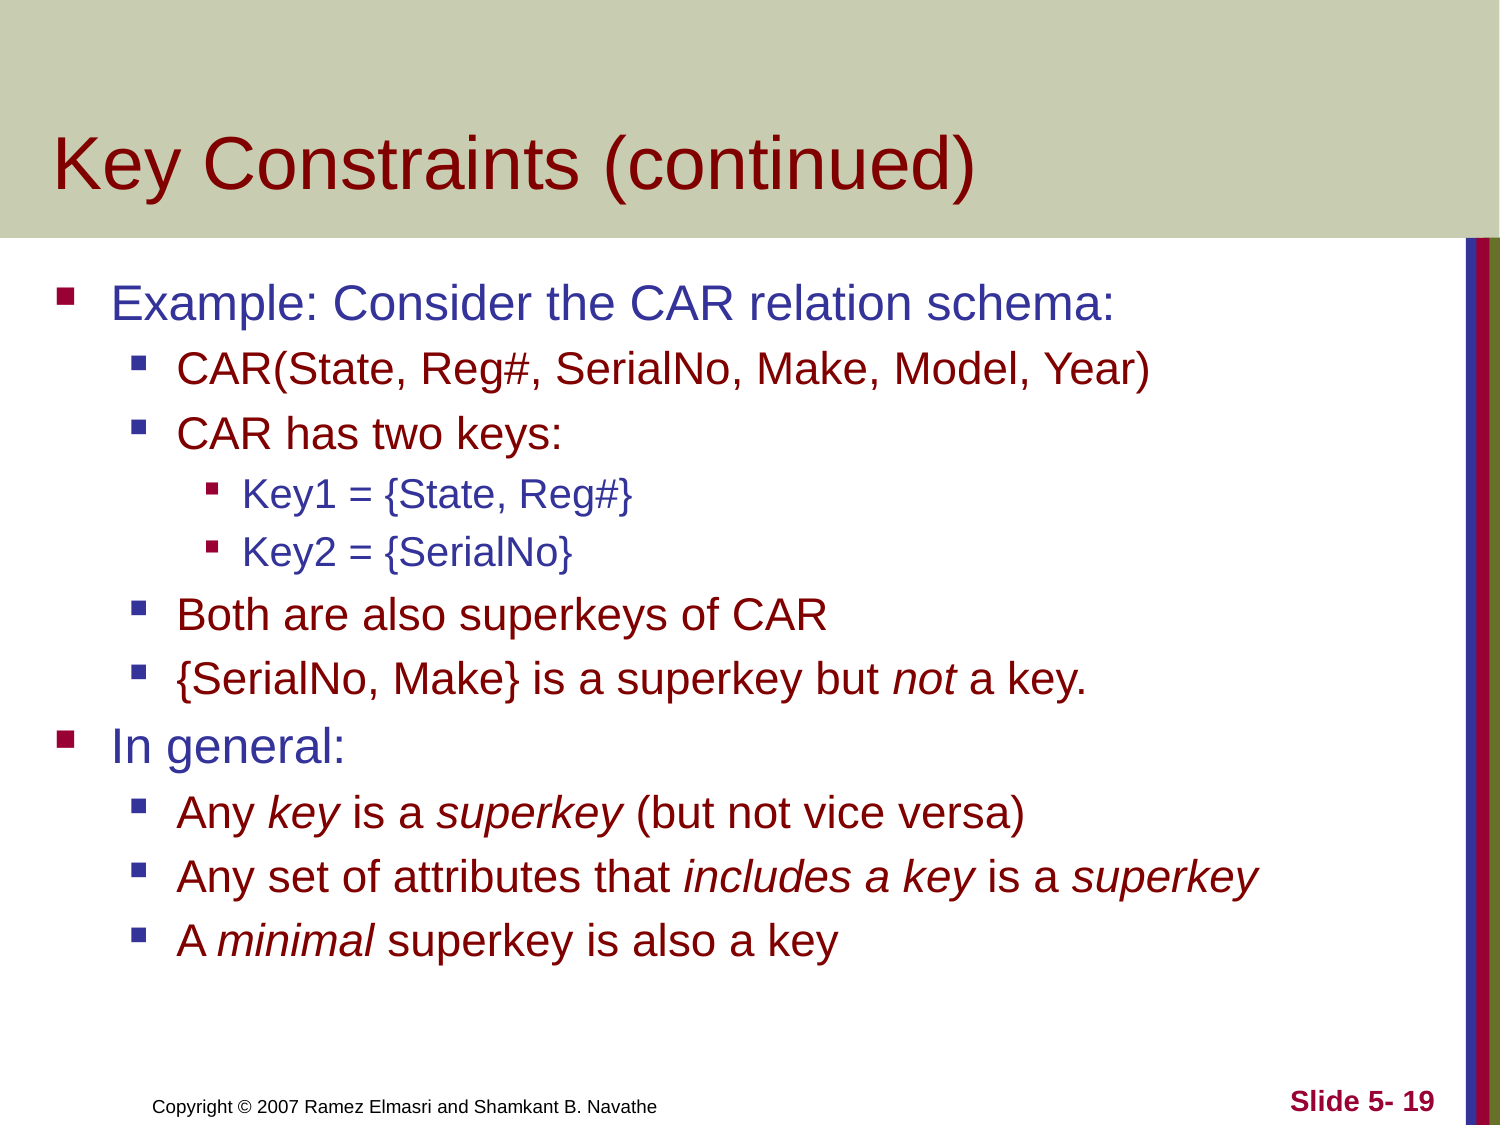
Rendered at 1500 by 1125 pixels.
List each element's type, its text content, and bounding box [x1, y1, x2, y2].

list Example: Consider the CAR relation schema: CAR(State, Reg#, SerialNo, Make, Model, Year) CAR has two keys: Key1 = {State, Reg#} Key2 = {SerialNo} Both are also superkeys of CAR {SerialNo, Make} is a superkey but not a key. In general: Any key is a superkey (but not vice versa) Any set of attributes that includes a key is a superkey A minimal superkey is also a key [39, 262, 1400, 1013]
title Key Constraints (continued) [37, 49, 1317, 213]
slide_number Slide 5- 19 [1137, 1050, 1450, 1125]
